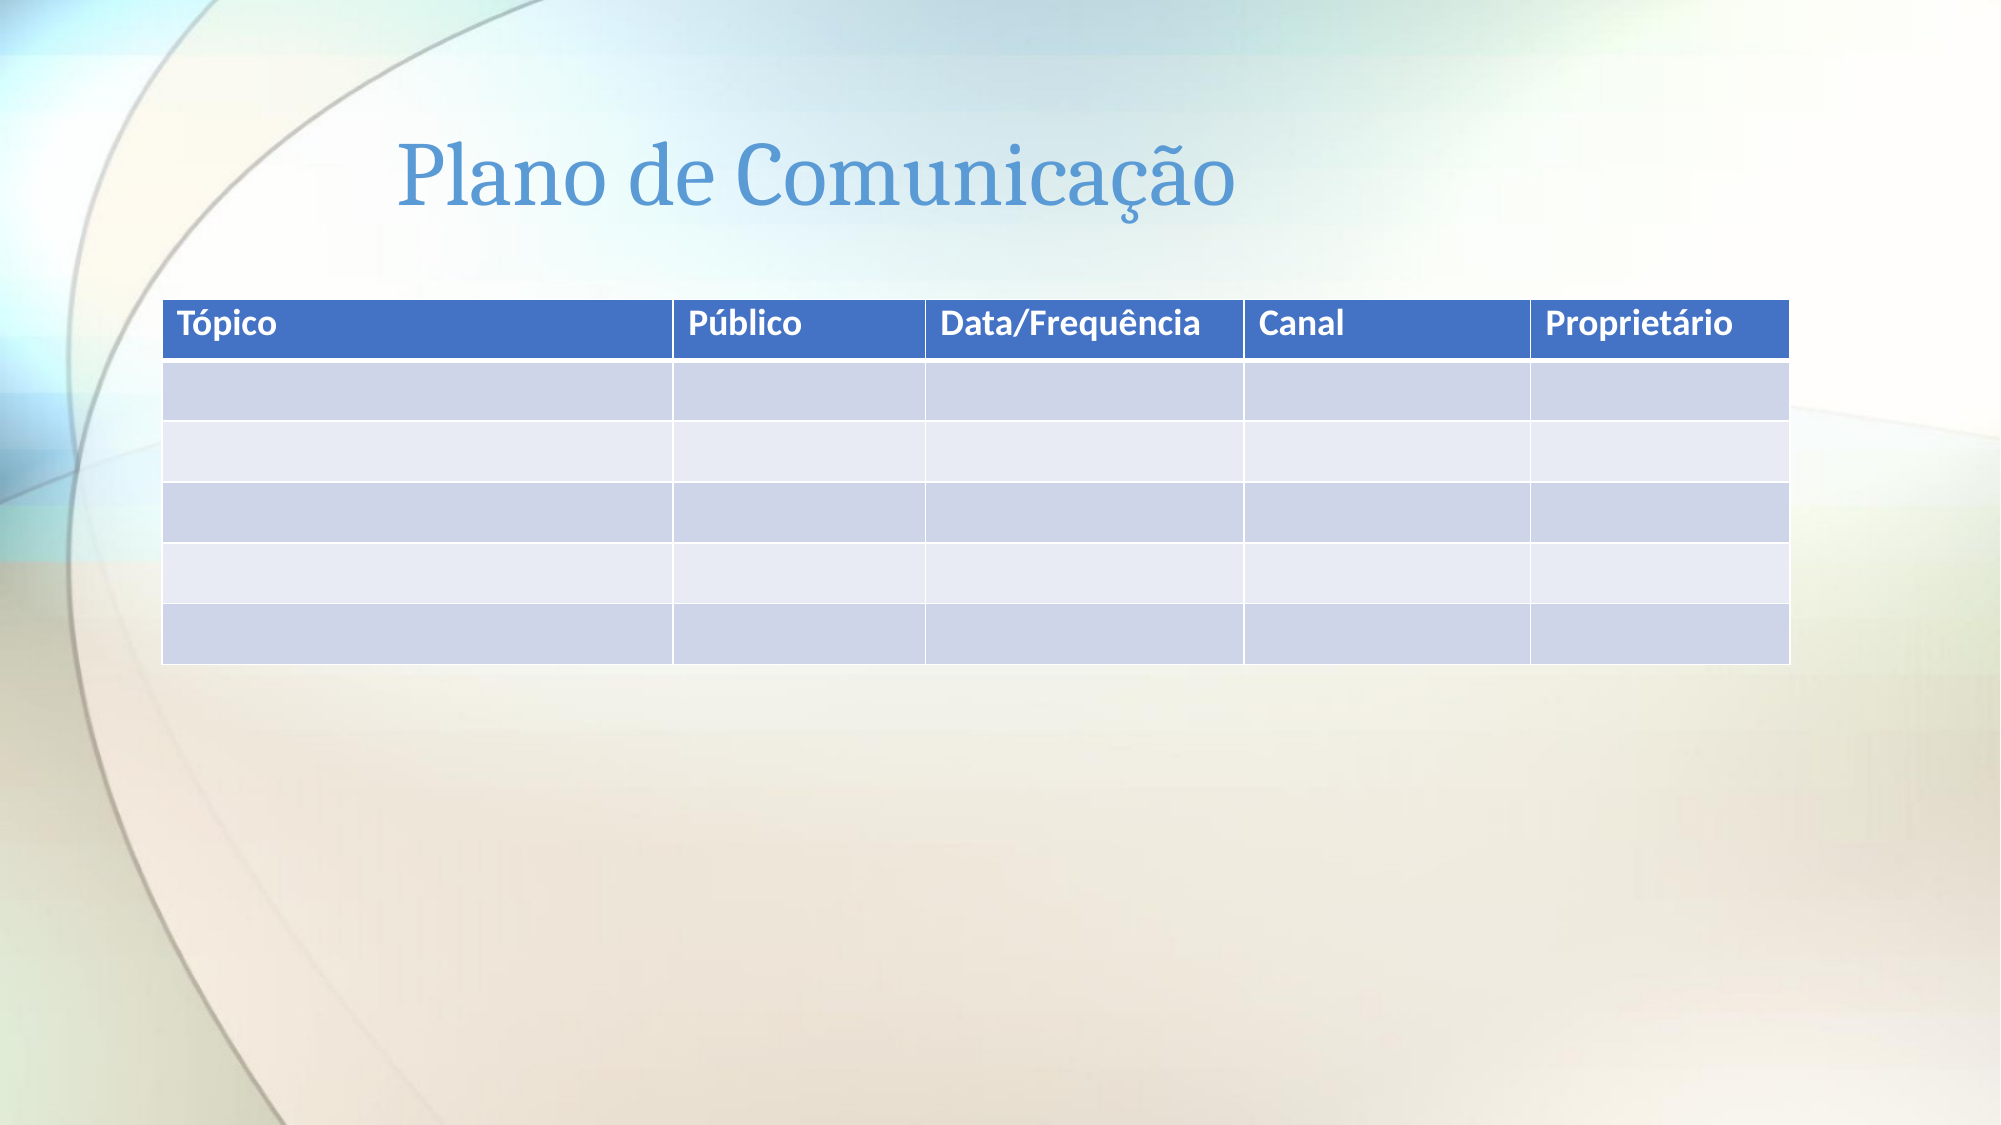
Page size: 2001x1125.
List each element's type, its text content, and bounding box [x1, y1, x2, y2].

table_cell [674, 483, 925, 542]
table_cell [163, 604, 672, 664]
table_cell [1245, 422, 1530, 481]
table_cell [1531, 544, 1789, 603]
table_header Público [674, 300, 925, 358]
table_cell [1245, 483, 1530, 542]
table_cell [163, 422, 672, 481]
table_cell [1245, 604, 1530, 664]
table_cell [163, 363, 672, 420]
table_cell [674, 544, 925, 603]
table_cell [926, 544, 1243, 603]
table_cell [674, 363, 925, 420]
title Plano de Comunicação [381, 59, 1863, 278]
table_cell [674, 422, 925, 481]
table_cell [163, 544, 672, 603]
table_cell [1531, 604, 1789, 664]
table_header Proprietário [1531, 300, 1789, 358]
table_cell [674, 604, 925, 664]
table_cell [1531, 422, 1789, 481]
table_header Data/Frequência [926, 300, 1243, 358]
table_cell [163, 483, 672, 542]
picture [0, 0, 2001, 1125]
table_cell [1245, 363, 1530, 420]
table_header Canal [1245, 300, 1530, 358]
table_header Tópico [163, 300, 672, 358]
table_cell [1245, 544, 1530, 603]
table_cell [926, 422, 1243, 481]
table_cell [926, 363, 1243, 420]
table_cell [926, 604, 1243, 664]
table_cell [1531, 363, 1789, 420]
table_cell [1531, 483, 1789, 542]
table_cell [926, 483, 1243, 542]
